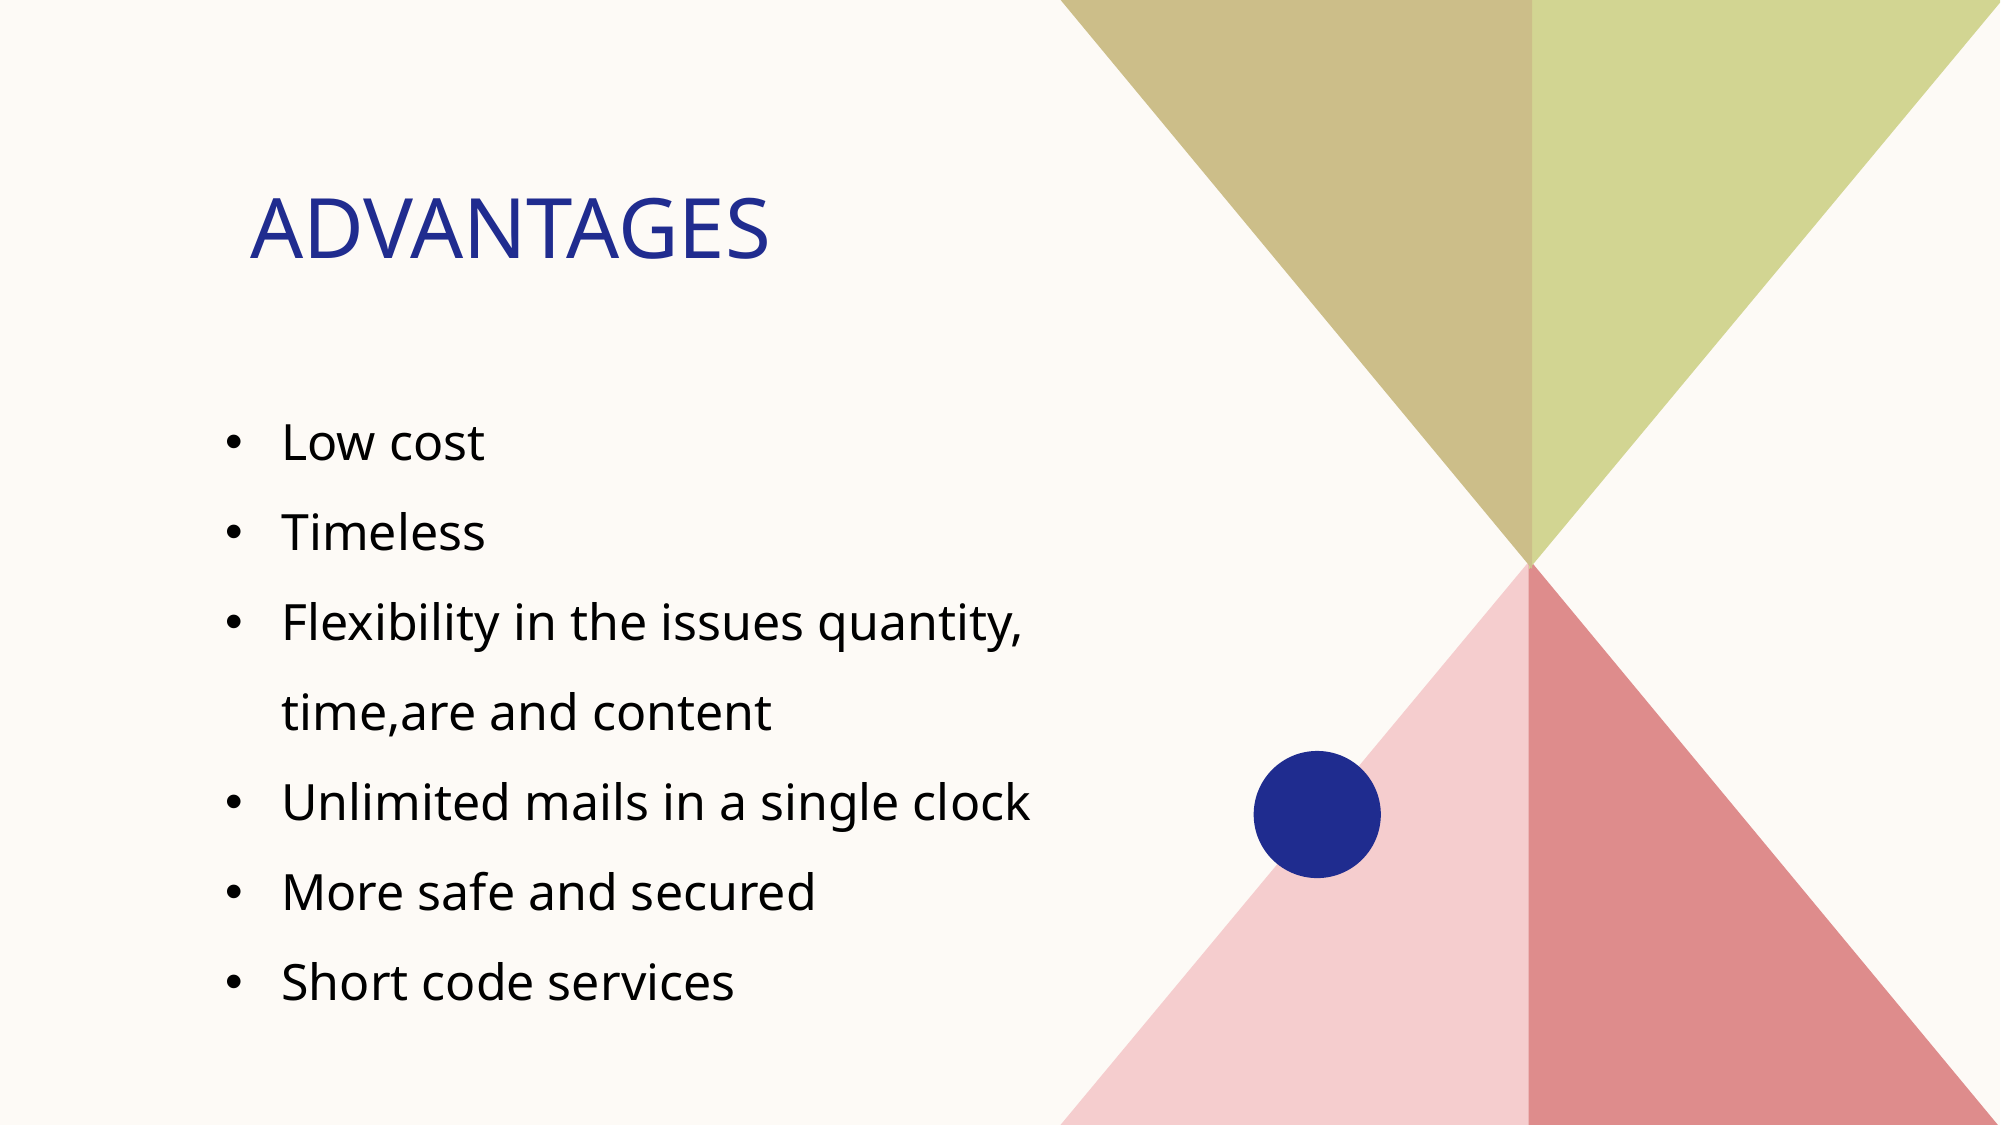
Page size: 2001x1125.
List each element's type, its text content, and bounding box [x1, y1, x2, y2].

list Low cost Timeless Flexibility in the issues quantity, time,are and content Unlimited mails in a single clock More safe and secured Short code services [210, 373, 1145, 1023]
text_box ADVANTAGES [235, 168, 1237, 283]
